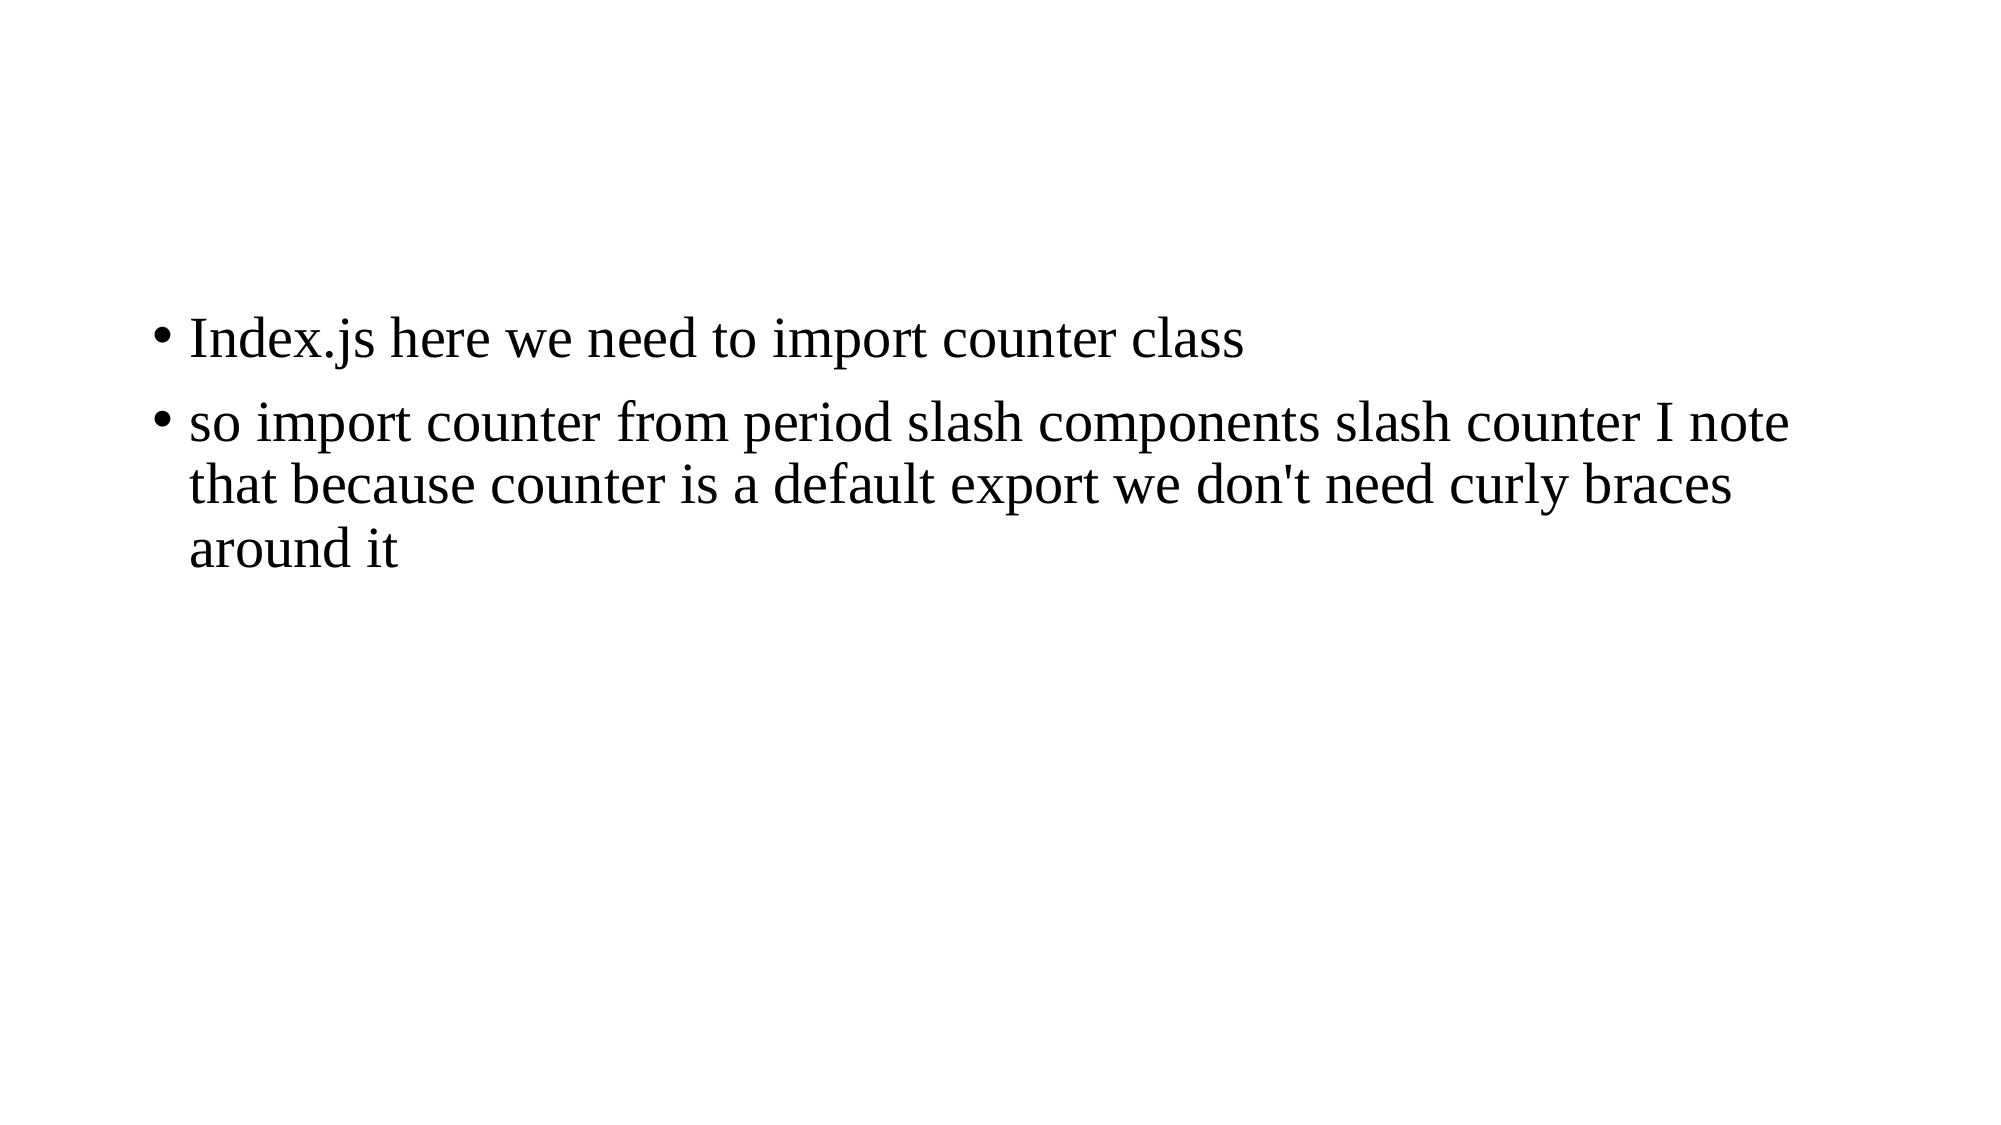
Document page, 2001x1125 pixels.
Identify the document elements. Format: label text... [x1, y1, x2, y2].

list Index.js here we need to import counter class so import counter from period slash components slash counter I note that because counter is a default export we don't need curly braces around it [137, 299, 1863, 1014]
